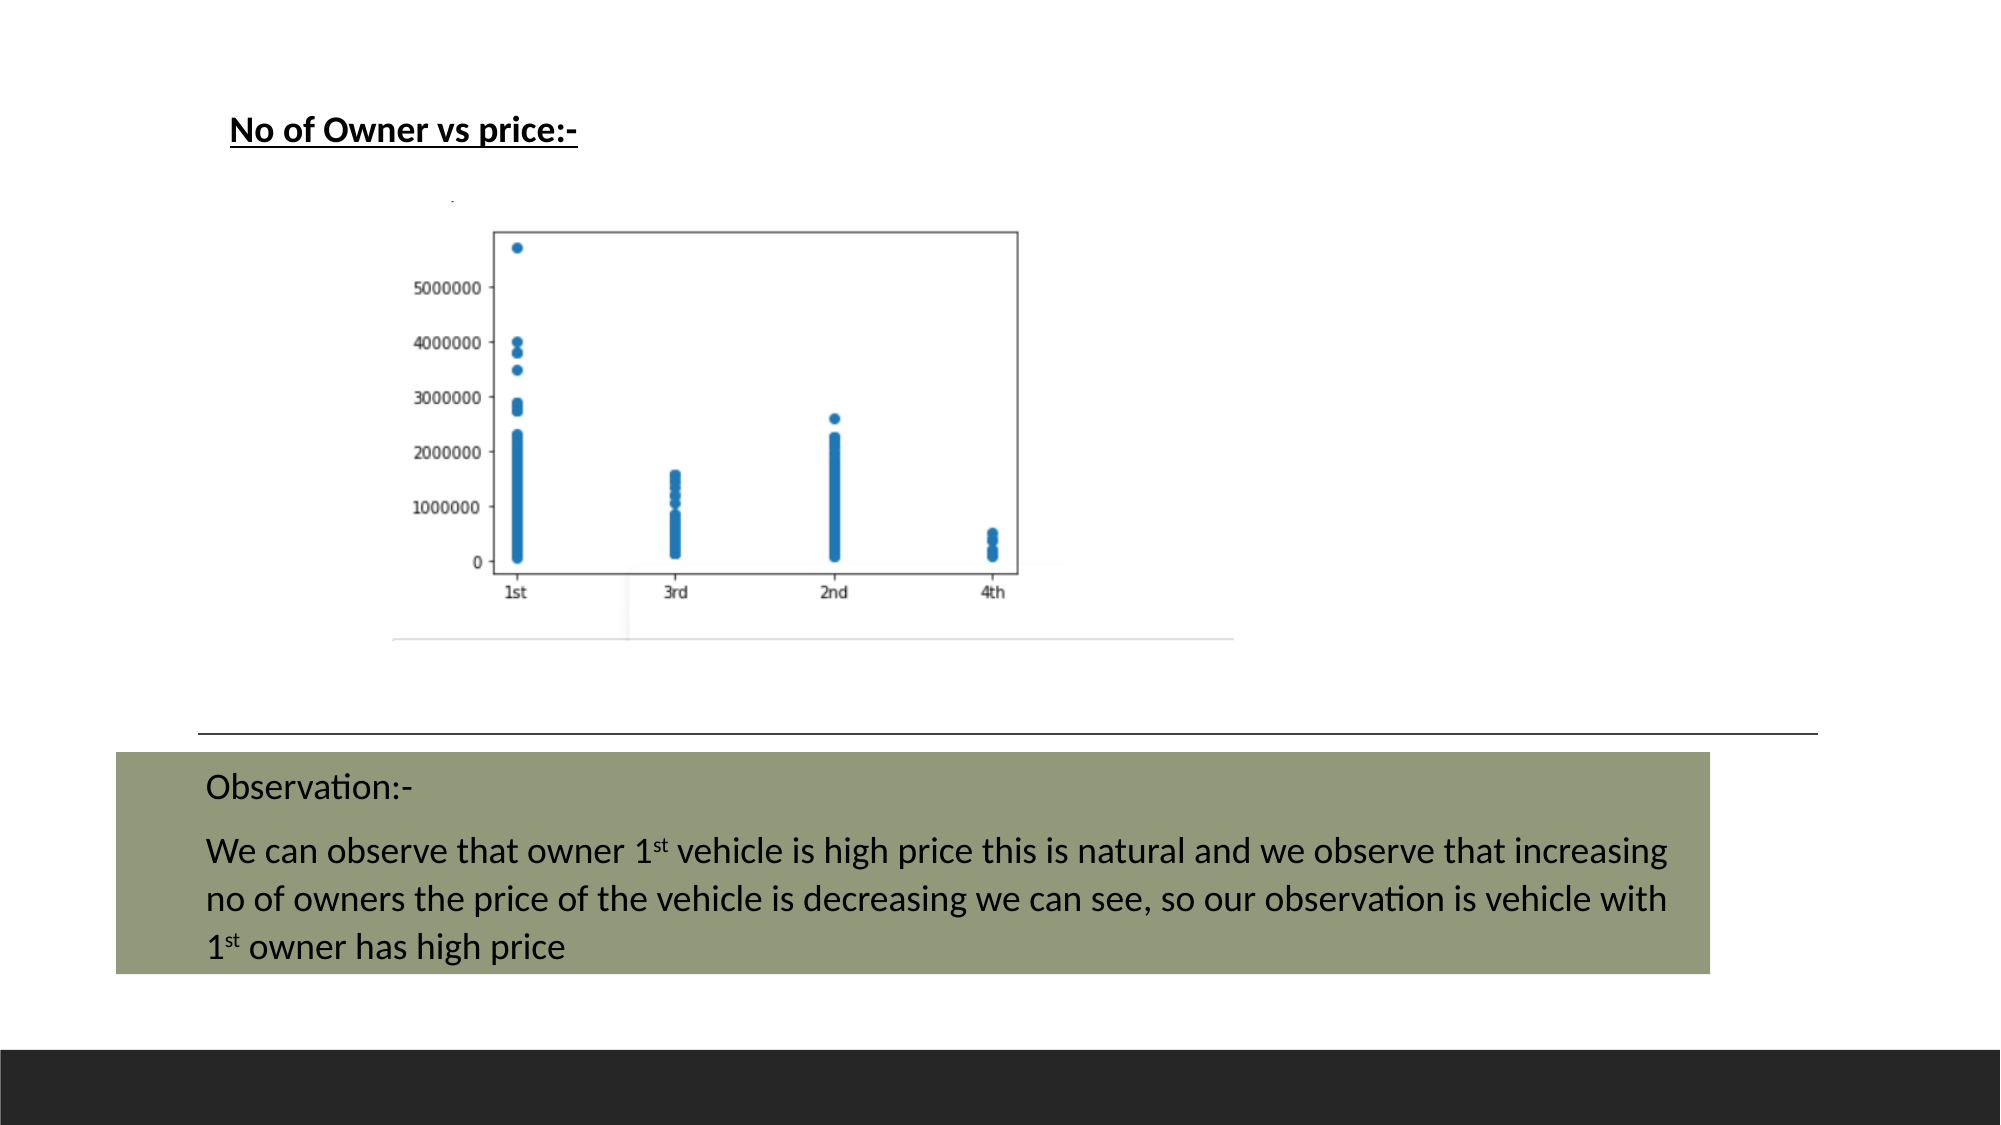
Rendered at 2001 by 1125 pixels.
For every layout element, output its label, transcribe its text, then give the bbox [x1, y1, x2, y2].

picture [380, 201, 1235, 641]
text_box No of Owner vs price:- [139, 95, 648, 158]
text_box Observation:- We can observe that owner 1st vehicle is high price this is natural and we observe that increasing no of owners the price of the vehicle is decreasing we can see, so our observation is vehicle with 1st owner has high price [116, 752, 1711, 975]
